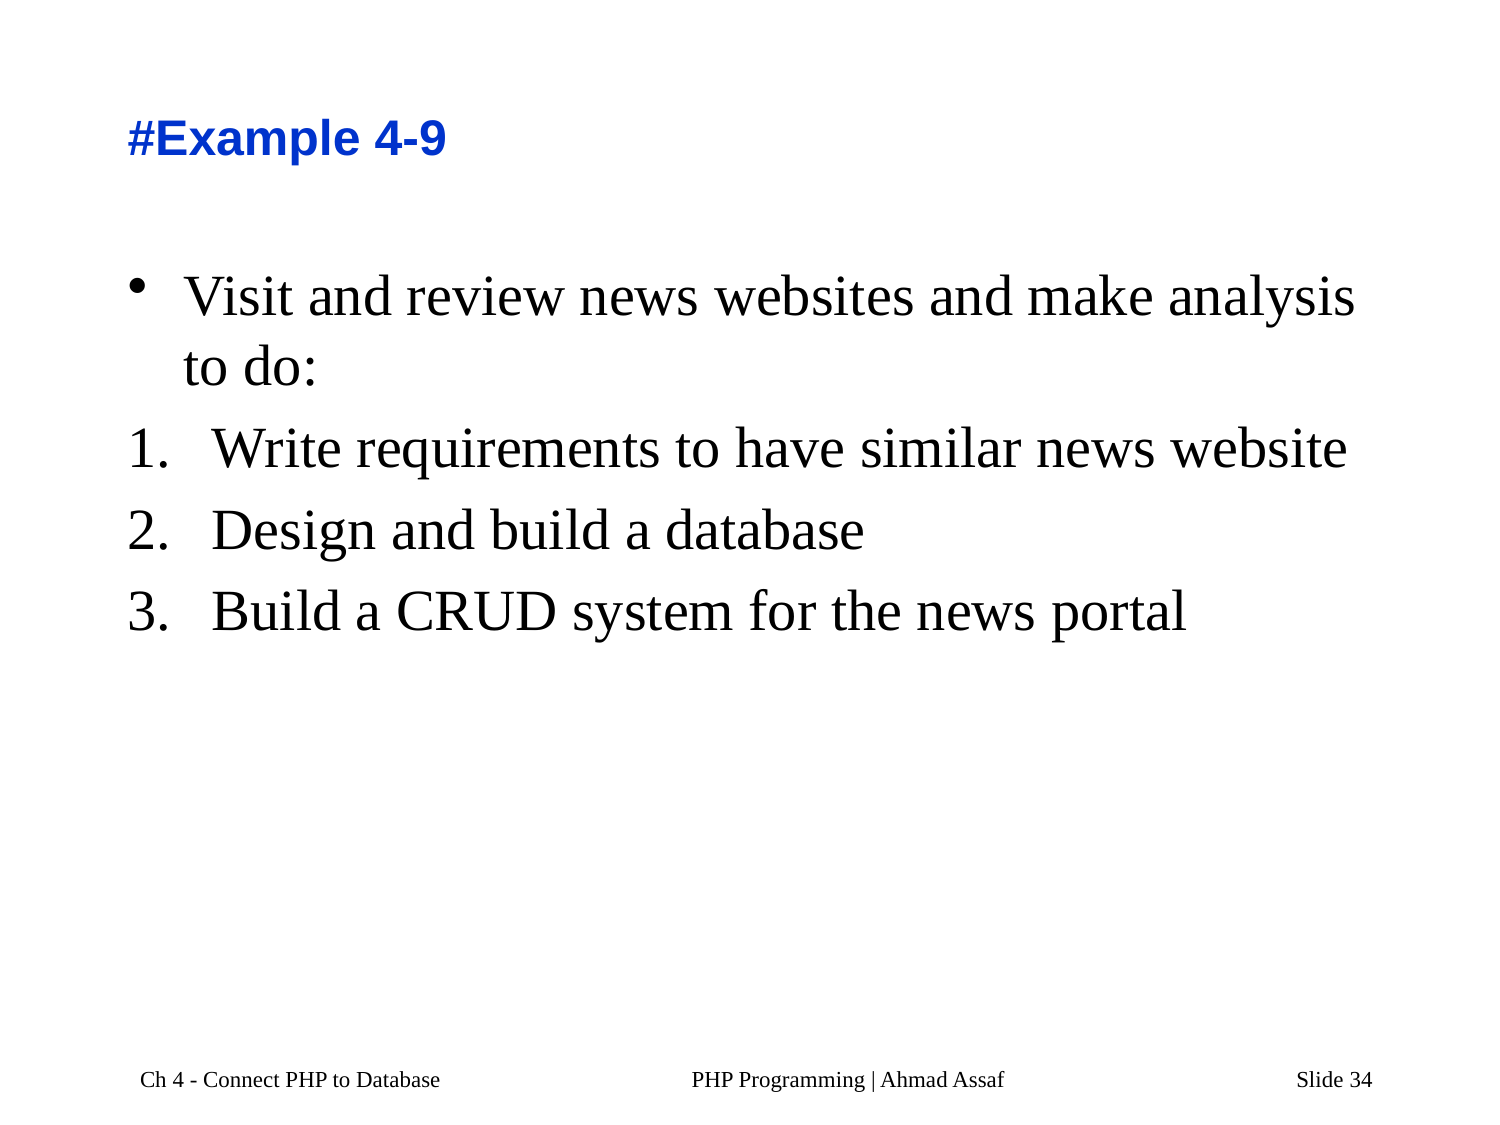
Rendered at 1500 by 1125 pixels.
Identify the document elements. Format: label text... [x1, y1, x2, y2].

title #Example 4-9 [112, 41, 1388, 230]
footer PHP Programming | Ahmad Assaf [649, 1024, 1048, 1101]
slide_number Ch 4 - Connect PHP to Database [124, 1024, 613, 1101]
list Visit and review news websites and make analysis to do: Write requirements to have similar news website Design and build a database Build a CRUD system for the news portal [112, 249, 1388, 1001]
slide_number Slide 34 [1074, 1024, 1388, 1101]
